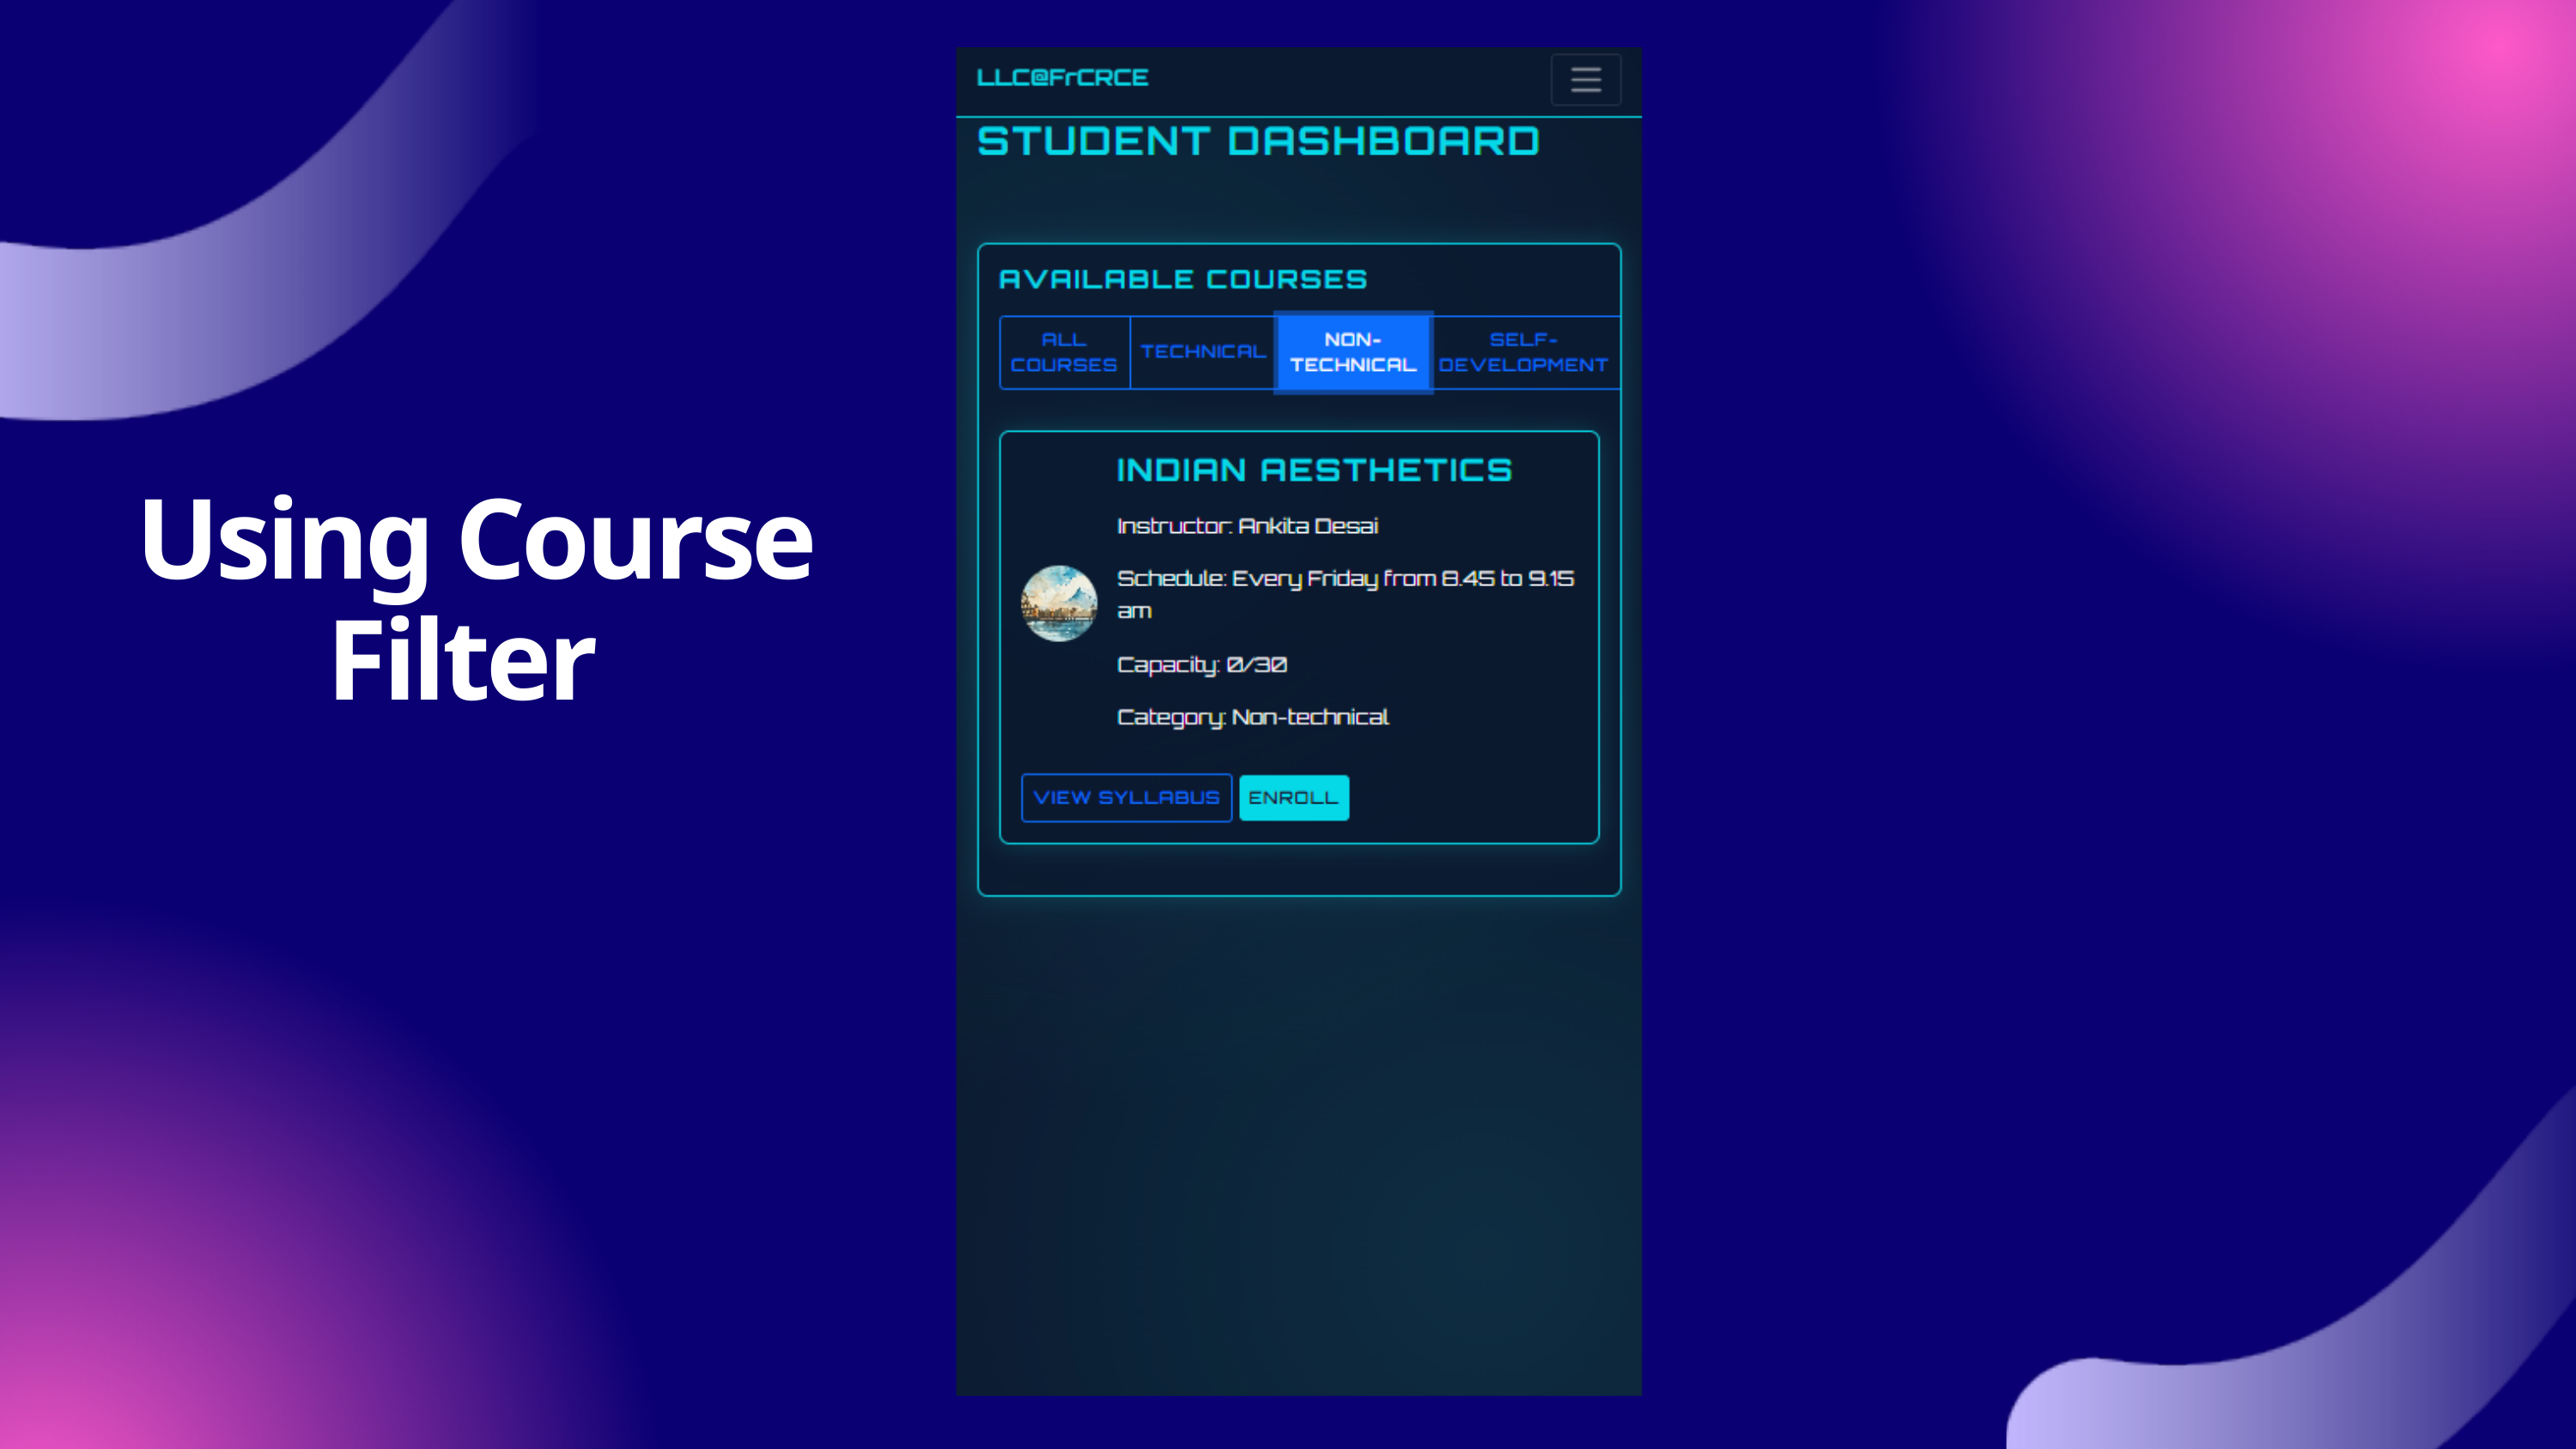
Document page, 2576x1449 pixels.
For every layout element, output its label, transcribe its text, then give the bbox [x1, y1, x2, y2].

text_box [0, 895, 670, 1449]
text_box [1871, 0, 2576, 676]
text_box [2006, 992, 2576, 1449]
text_box [956, 47, 1643, 1396]
text_box Using Course Filter [39, 480, 909, 722]
text_box [0, 0, 589, 457]
